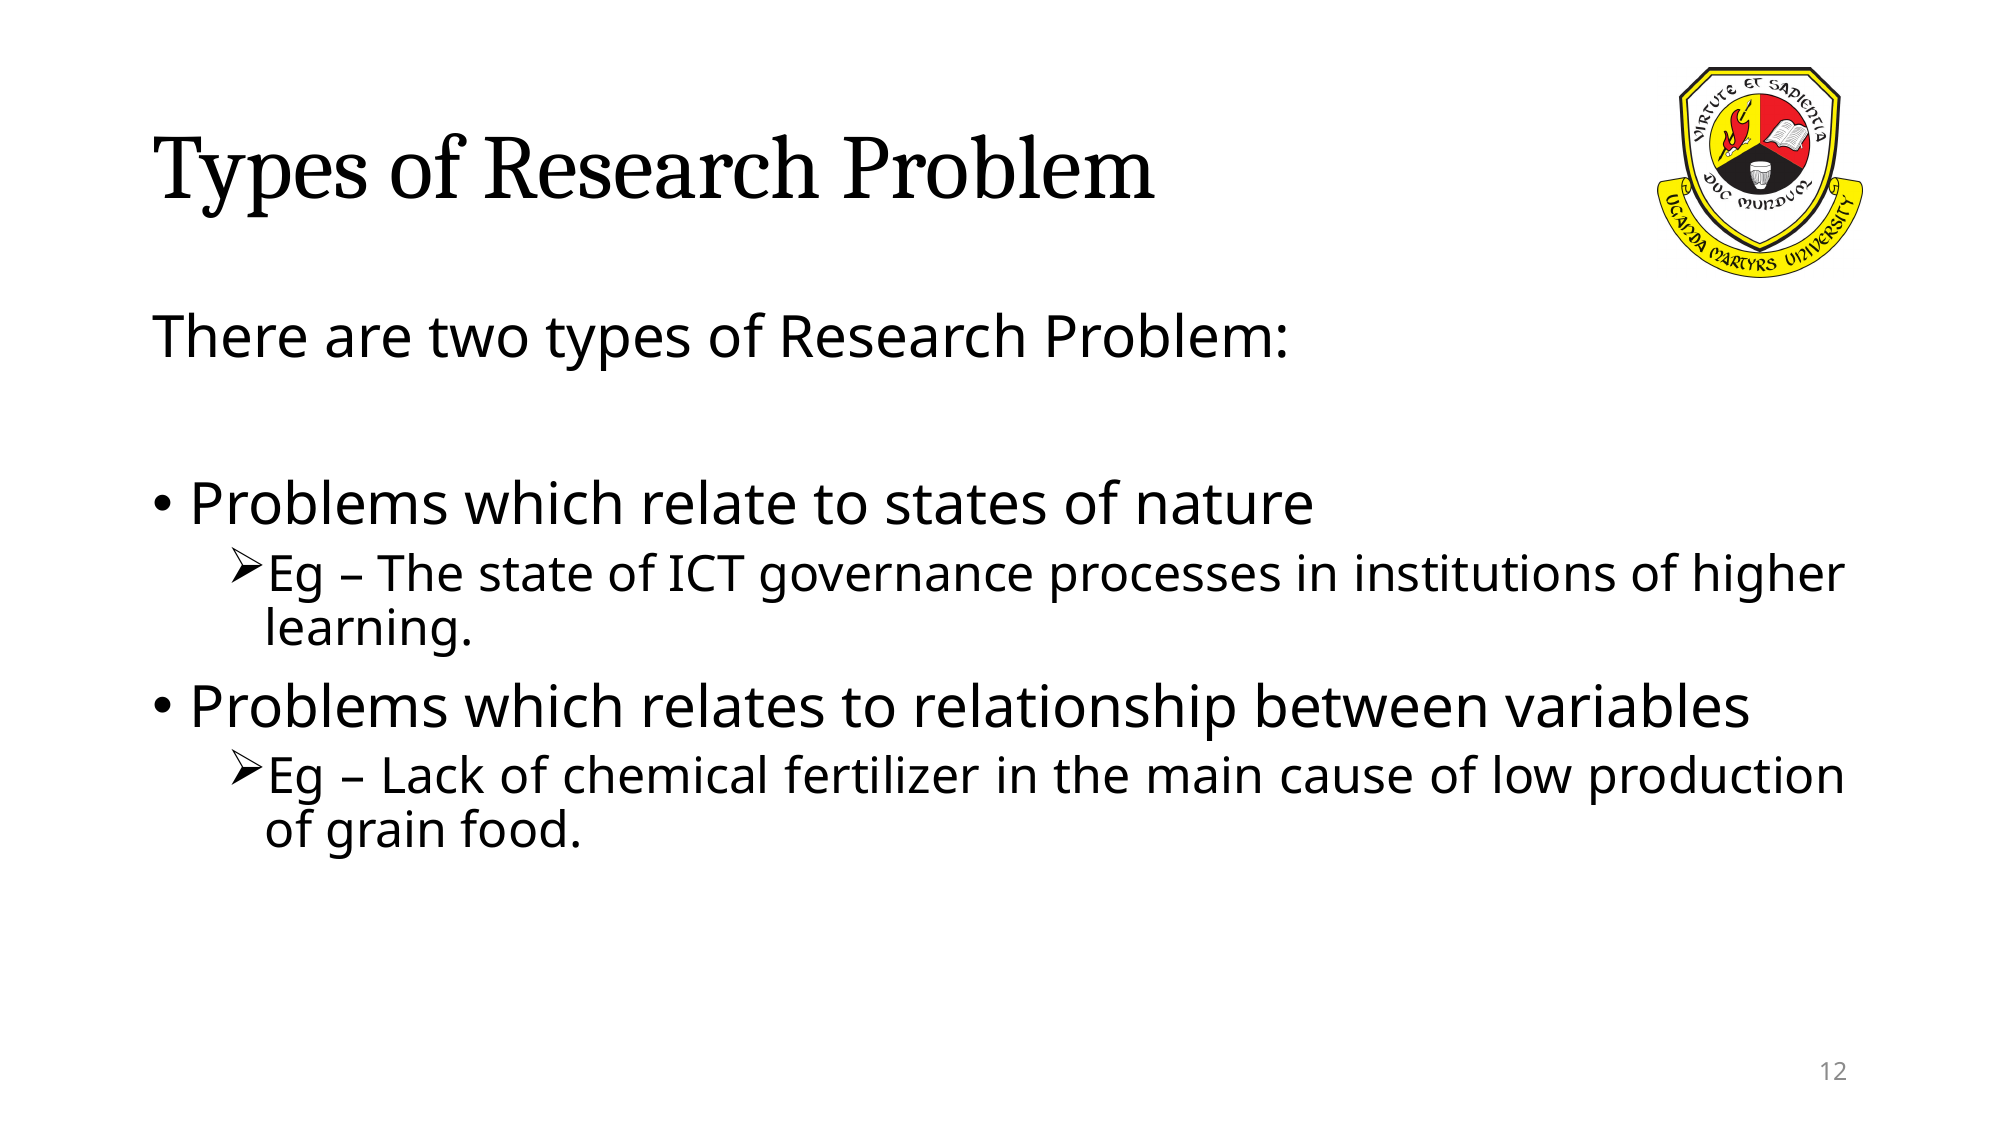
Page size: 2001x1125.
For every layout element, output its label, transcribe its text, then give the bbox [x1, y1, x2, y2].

list There are two types of Research Problem: Problems which relate to states of nature Eg – The state of ICT governance processes in institutions of higher learning. Problems which relates to relationship between variables Eg – Lack of chemical fertilizer in the main cause of low production of grain food. [137, 299, 1863, 1014]
slide_number 12 [1412, 1042, 1863, 1103]
title Types of Research Problem [137, 59, 1863, 278]
